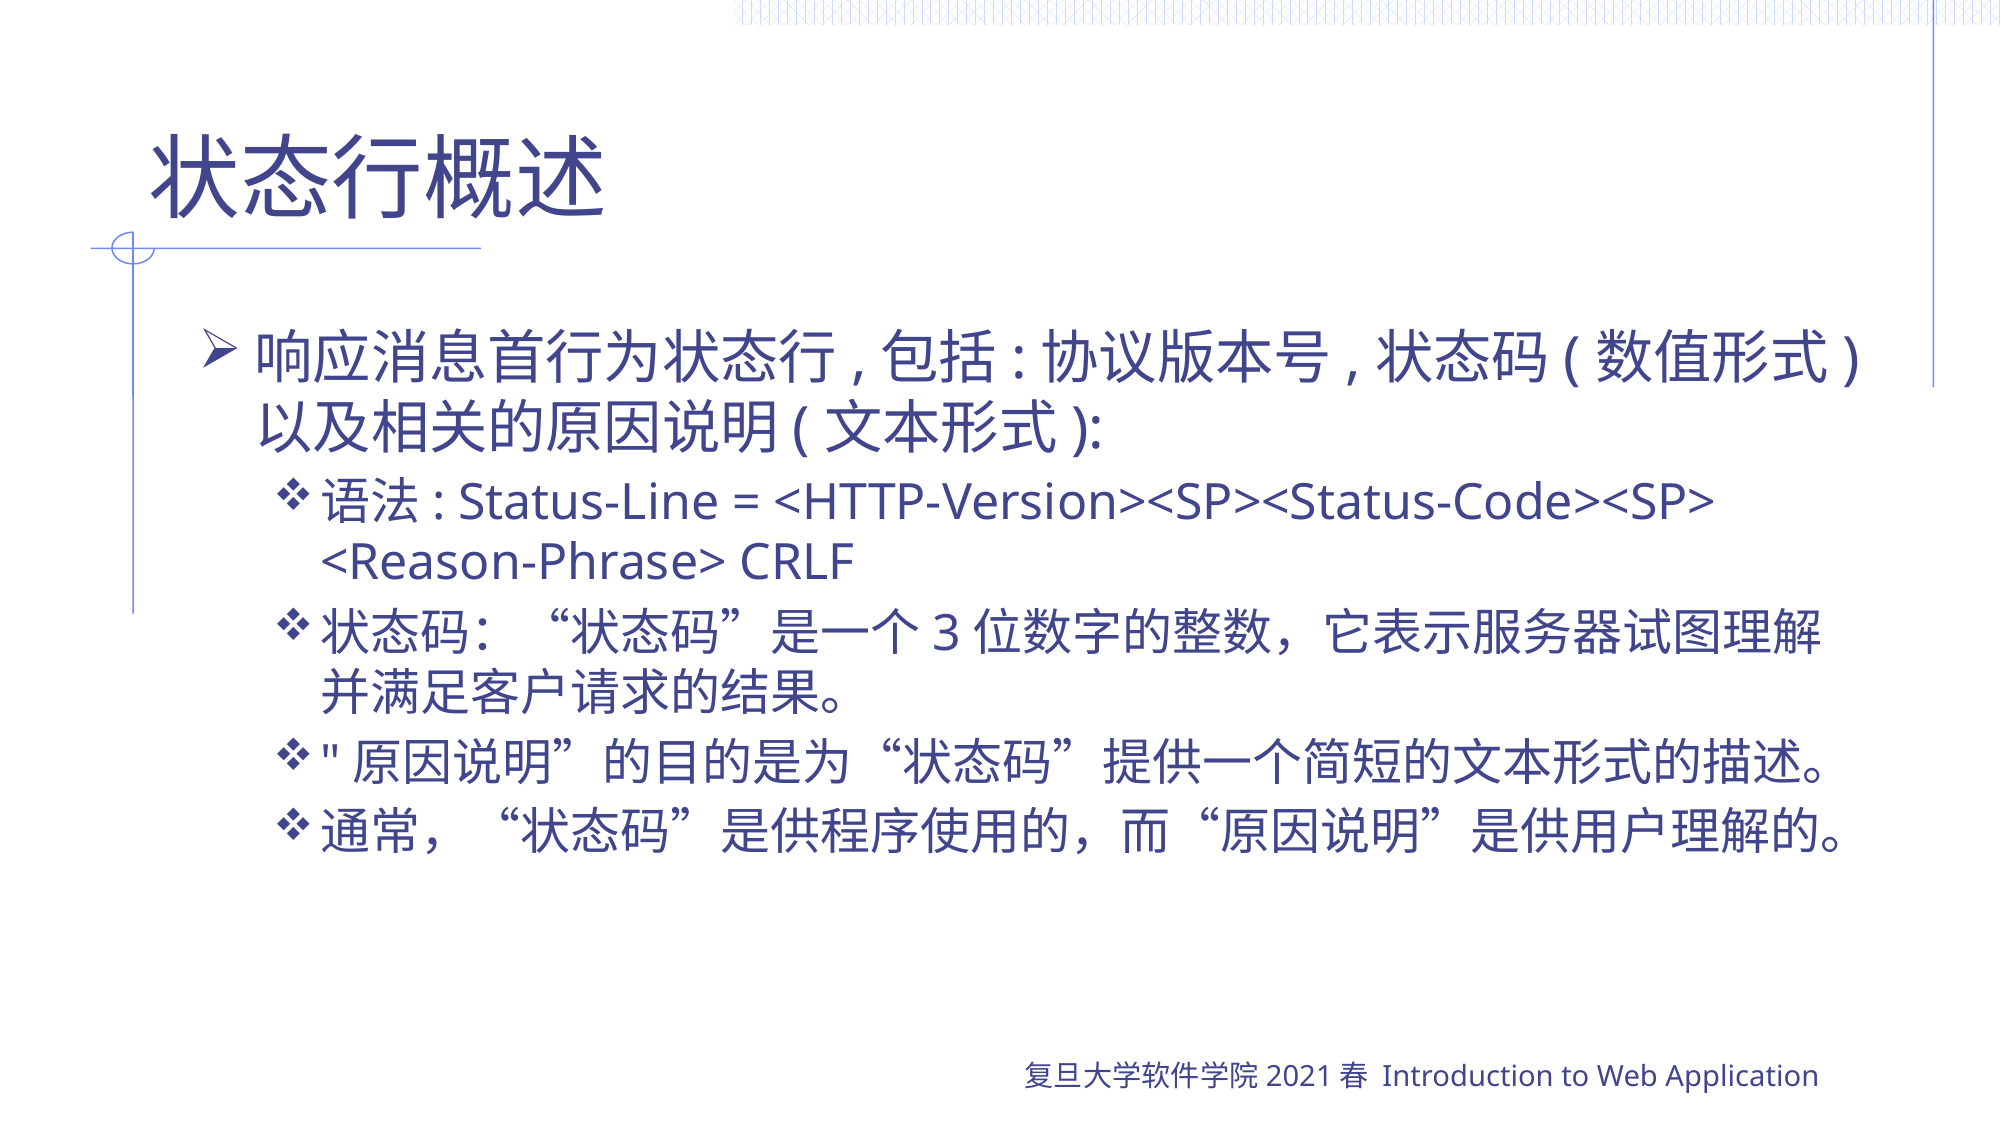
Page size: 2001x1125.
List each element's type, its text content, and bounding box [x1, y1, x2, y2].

title 状态行概述 [133, 50, 1834, 238]
list 响应消息首行为状态行,包括:协议版本号,状态码(数值形式)以及相关的原因说明(文本形式): 语法: Status-Line = <HTTP-Version><SP><Status-Code><SP> <Reason-Phrase> CRLF 状态码：“状态码”是一个3位数字的整数，它表示服务器试图理解并满足客户请求的结果。 "原因说明”的目的是为“状态码”提供一个简短的文本形式的描述。 通常，“状态码”是供程序使用的，而“原因说明”是供用户理解的。 [183, 312, 1884, 988]
